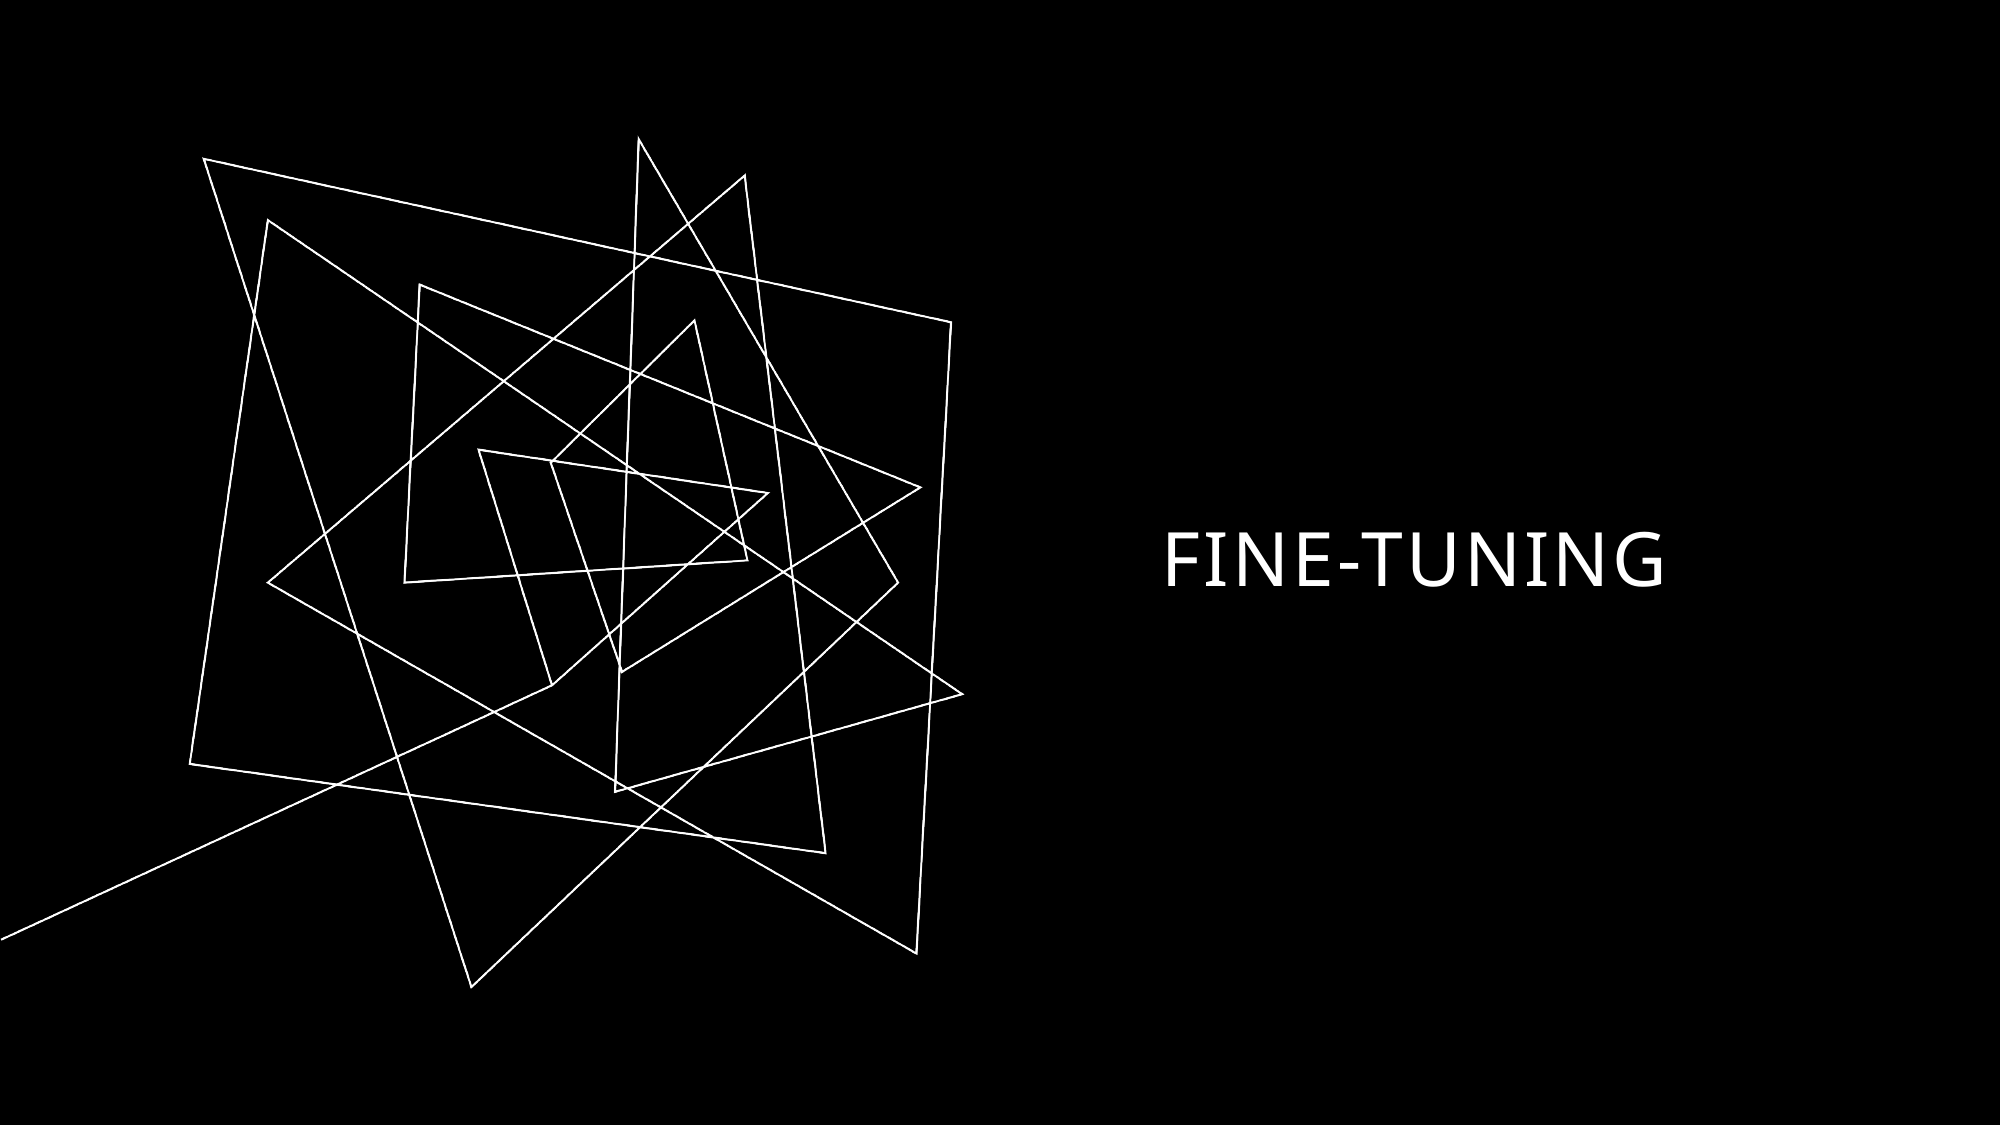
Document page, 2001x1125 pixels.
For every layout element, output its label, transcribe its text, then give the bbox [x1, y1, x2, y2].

picture [0, 135, 965, 989]
title FINE-TUNING [1146, 421, 1833, 704]
